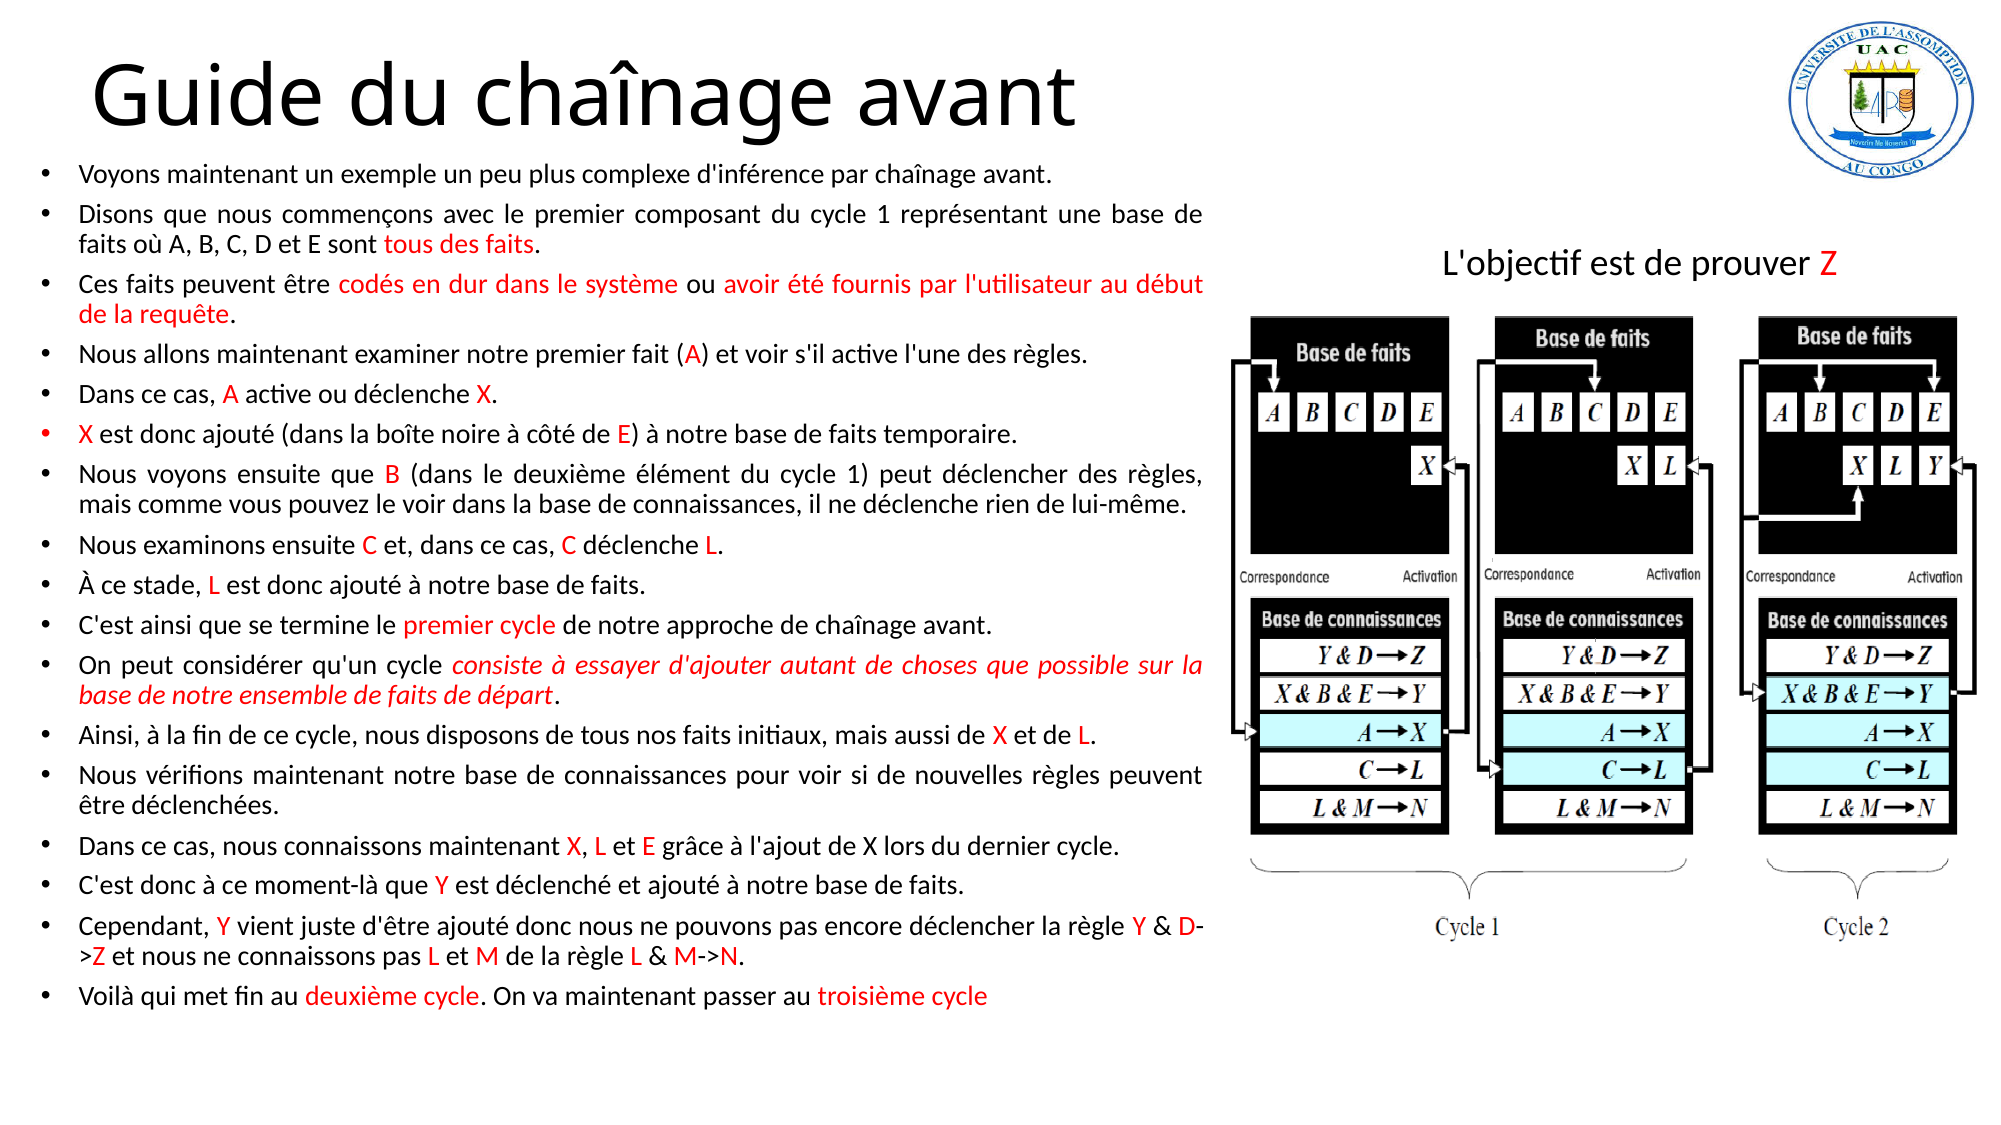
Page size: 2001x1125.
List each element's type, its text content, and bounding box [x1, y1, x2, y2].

picture [1219, 308, 1987, 948]
text_box L'objectif est de prouver Z [1427, 230, 1853, 291]
picture [1801, 15, 1982, 184]
title Guide du chaînage avant [75, 45, 1801, 152]
list Voyons maintenant un exemple un peu plus complexe d'inférence par chaînage avant. Disons que nous commençons avec le premier composant du cycle 1 représentant une base de faits où A, B, C, D et E sont tous des faits. Ces faits peuvent être codés en dur dans le système ou avoir été fournis par l'utilisateur au début de la requête. Nous allons maintenant examiner notre premier fait (A) et voir s'il active l'une des règles. Dans ce cas, A active ou déclenche X. X est donc ajouté (dans la boîte noire à côté de E) à notre base de faits temporaire. Nous voyons ensuite que B (dans le deuxième élément du cycle 1) peut déclencher des règles, mais comme vous pouvez le voir dans la base de connaissances, il ne déclenche rien de lui-même. Nous examinons ensuite C et, dans ce cas, C déclenche L. À ce stade, L est donc ajouté à notre base de faits. C'est ainsi que se termine le premier cycle de notre approche de chaînage avant. On peut considérer qu'un cycle consiste à essayer d'ajouter autant de choses que possible sur la base de notre ensemble de faits de départ. Ainsi, à la fin de ce cycle, nous disposons de tous nos faits initiaux, mais aussi de X et de L. Nous vérifions maintenant notre base de connaissances pour voir si de nouvelles règles peuvent être déclenchées. Dans ce cas, nous connaissons maintenant X, L et E grâce à l'ajout de X lors du dernier cycle. C'est donc à ce moment-là que Y est déclenché et ajouté à notre base de faits. Cependant, Y vient juste d'être ajouté donc nous ne pouvons pas encore déclencher la règle Y & D->Z et nous ne connaissons pas L et M de la règle L & M->N. Voilà qui met fin au deuxième cycle. On va maintenant passer au troisième cycle [25, 151, 1220, 1062]
